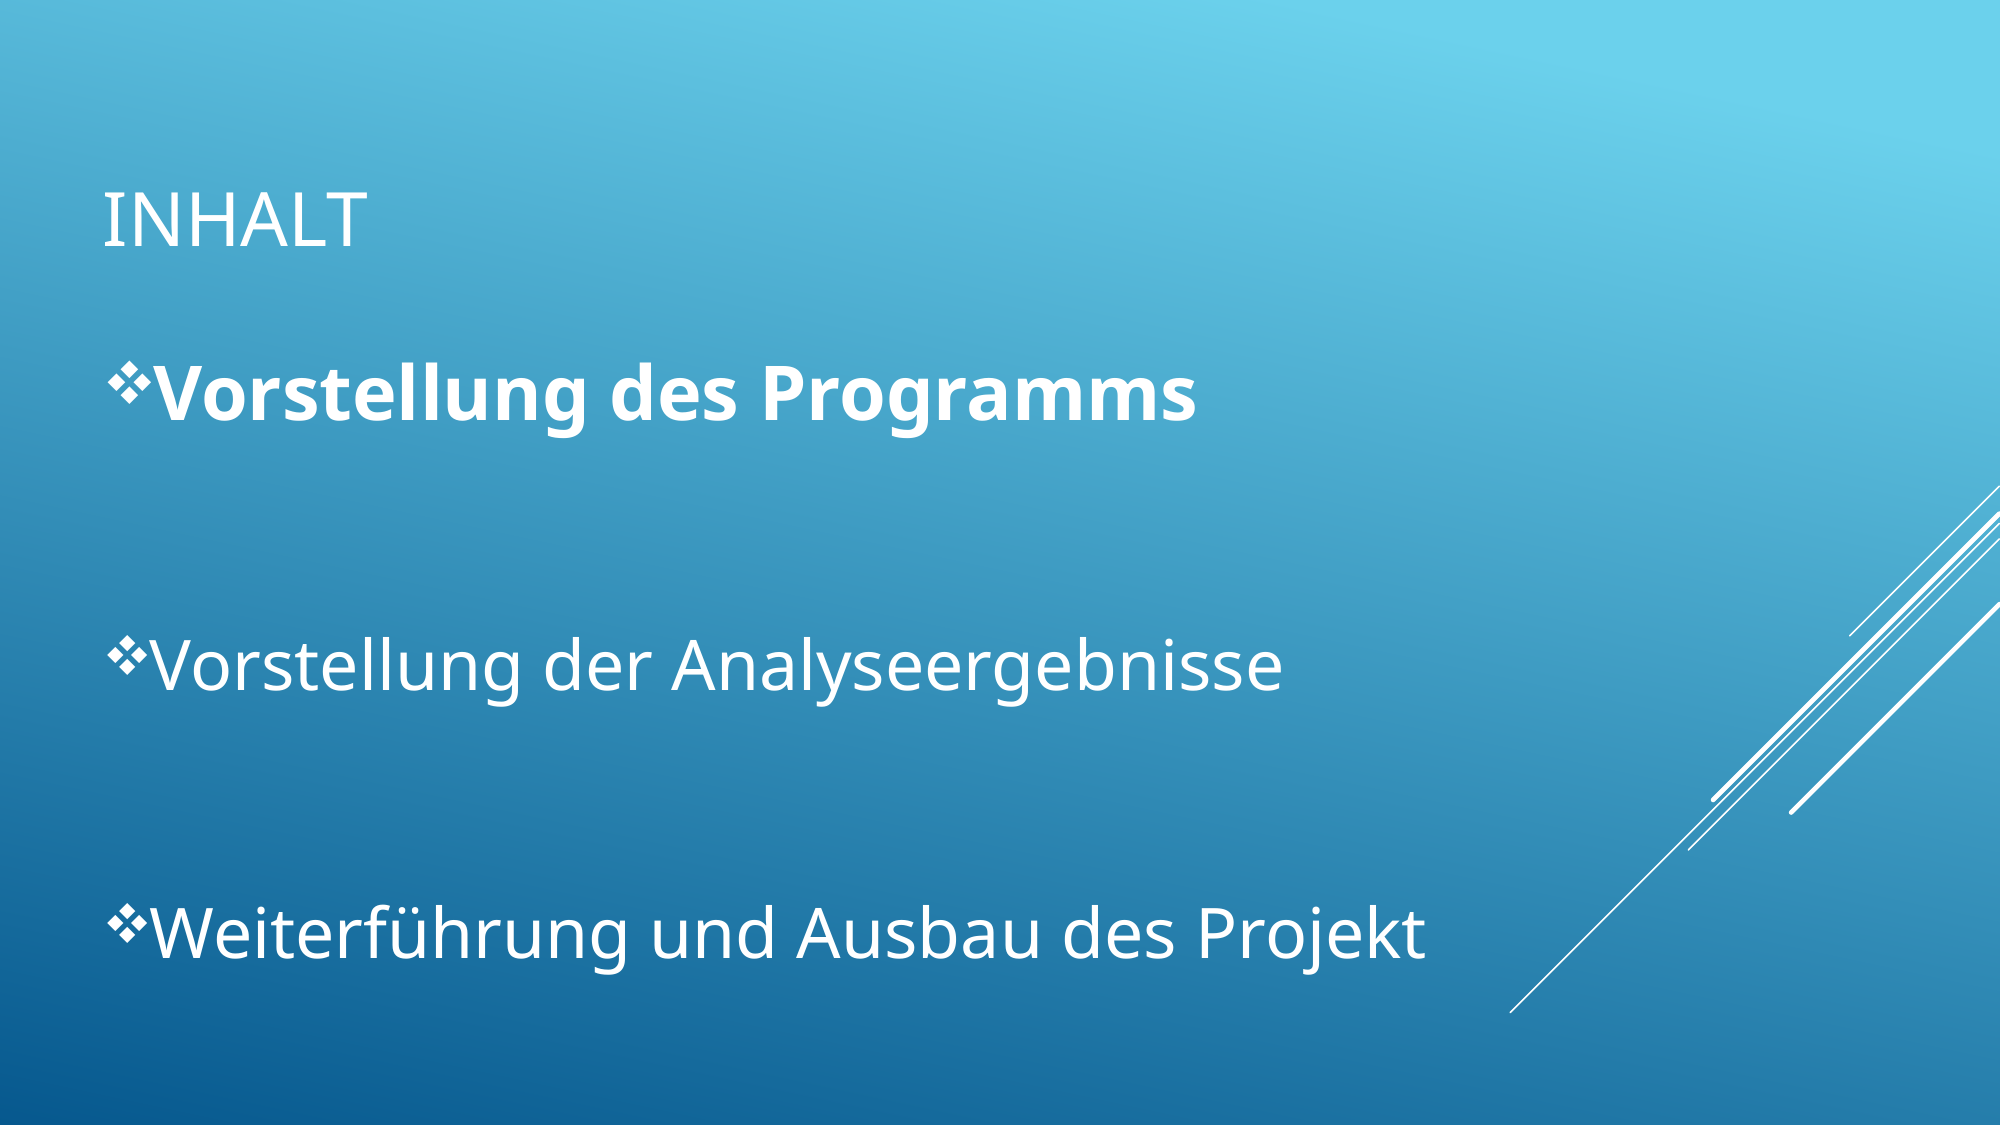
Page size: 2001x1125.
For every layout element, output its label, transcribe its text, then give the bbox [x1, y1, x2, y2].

title Inhalt [87, 93, 1488, 282]
list Vorstellung des Programms Vorstellung der Analyseergebnisse Weiterführung und Ausbau des Projekt ​ [87, 282, 1957, 1080]
